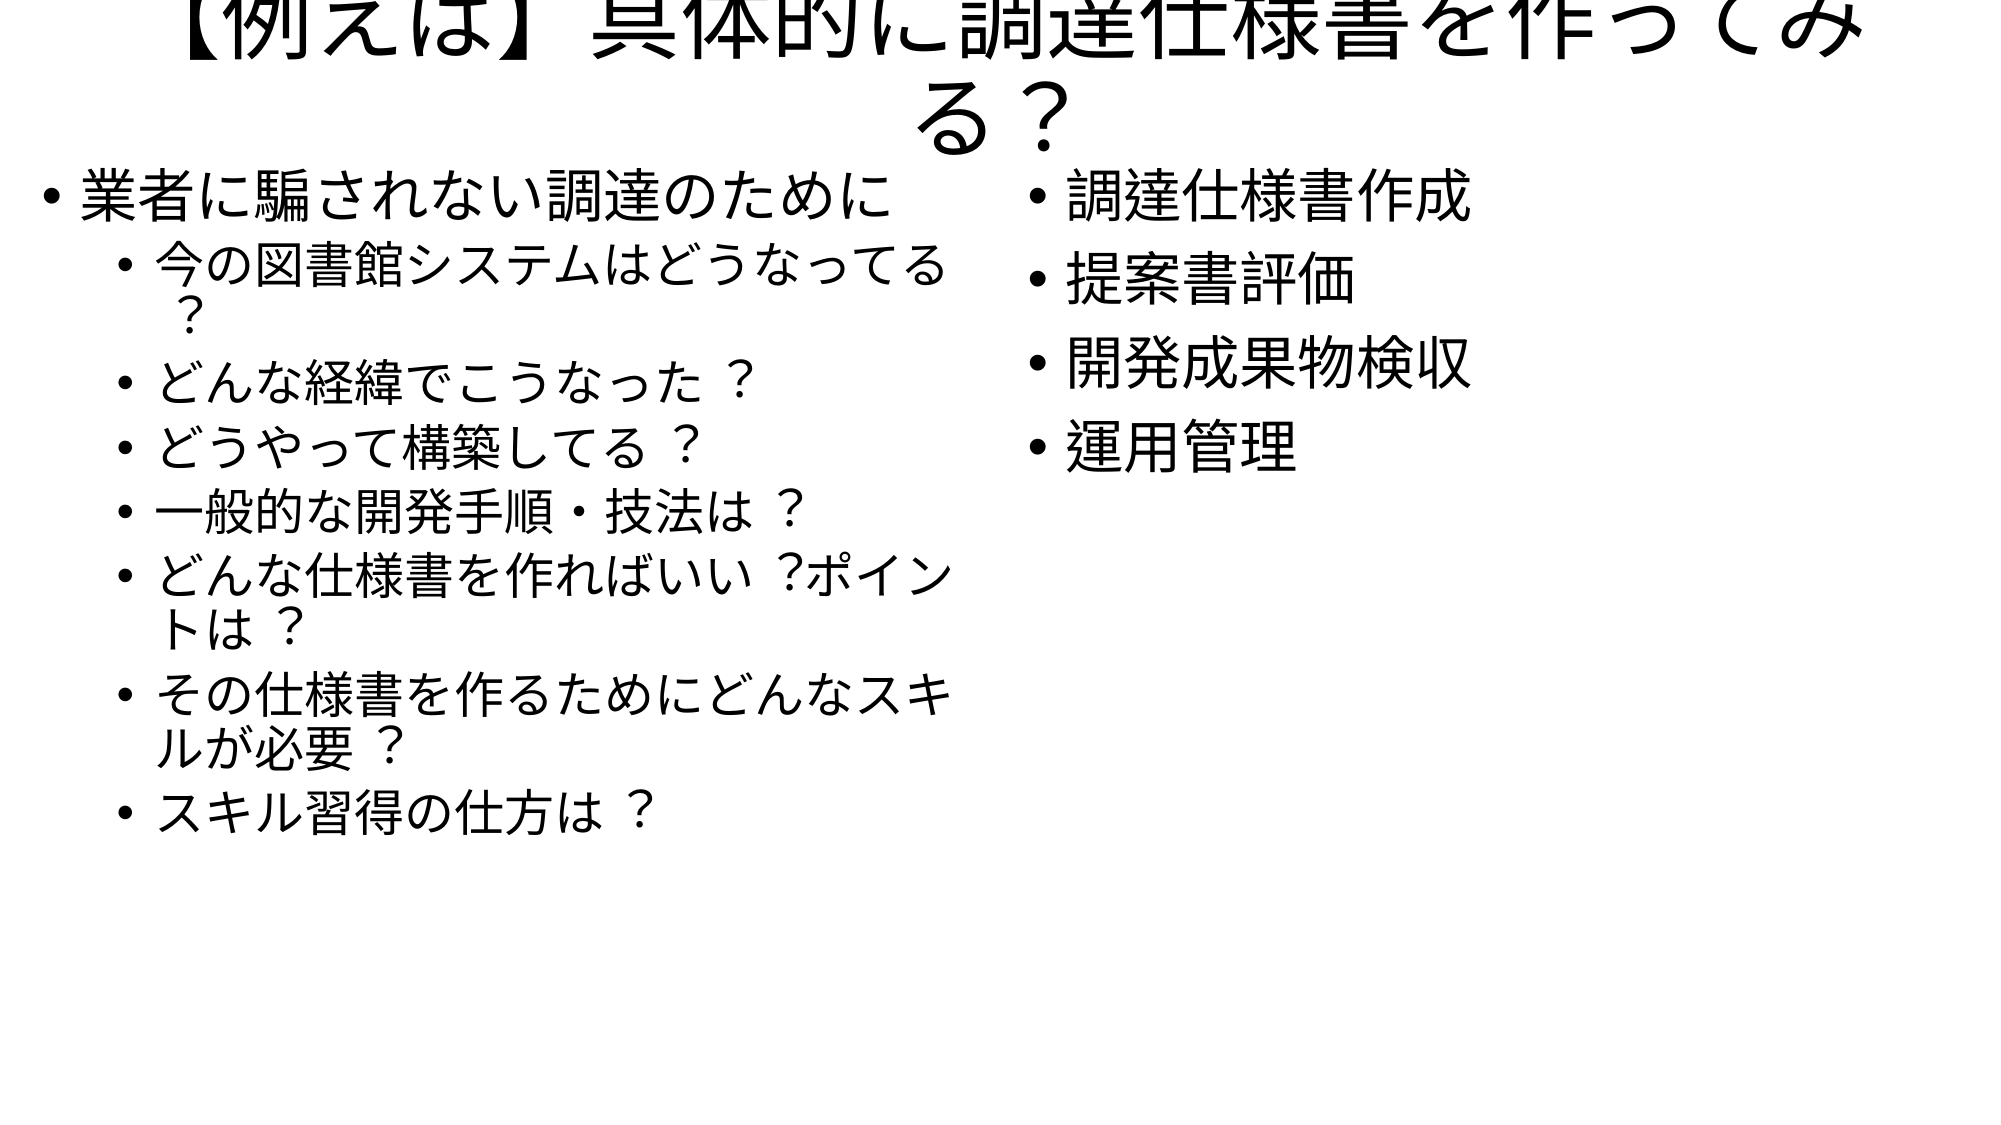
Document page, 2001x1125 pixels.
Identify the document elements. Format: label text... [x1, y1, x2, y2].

list 業者に騙されない調達のために 今の図書館システムはどうなってる︖ どんな経緯でこうなった︖ どうやって構築してる︖ ⼀般的な開発⼿順・技法は︖ どんな仕様書を作ればいい︖ポイントは︖ その仕様書を作るためにどんなスキルが必要︖ スキル習得の仕⽅は︖ [26, 159, 988, 1014]
title 【例えば】具体的に調達仕様書を作ってみる？ [26, 14, 1972, 130]
list 調達仕様書作成 提案書評価 開発成果物検収 運⽤管理 [1012, 159, 1972, 1014]
